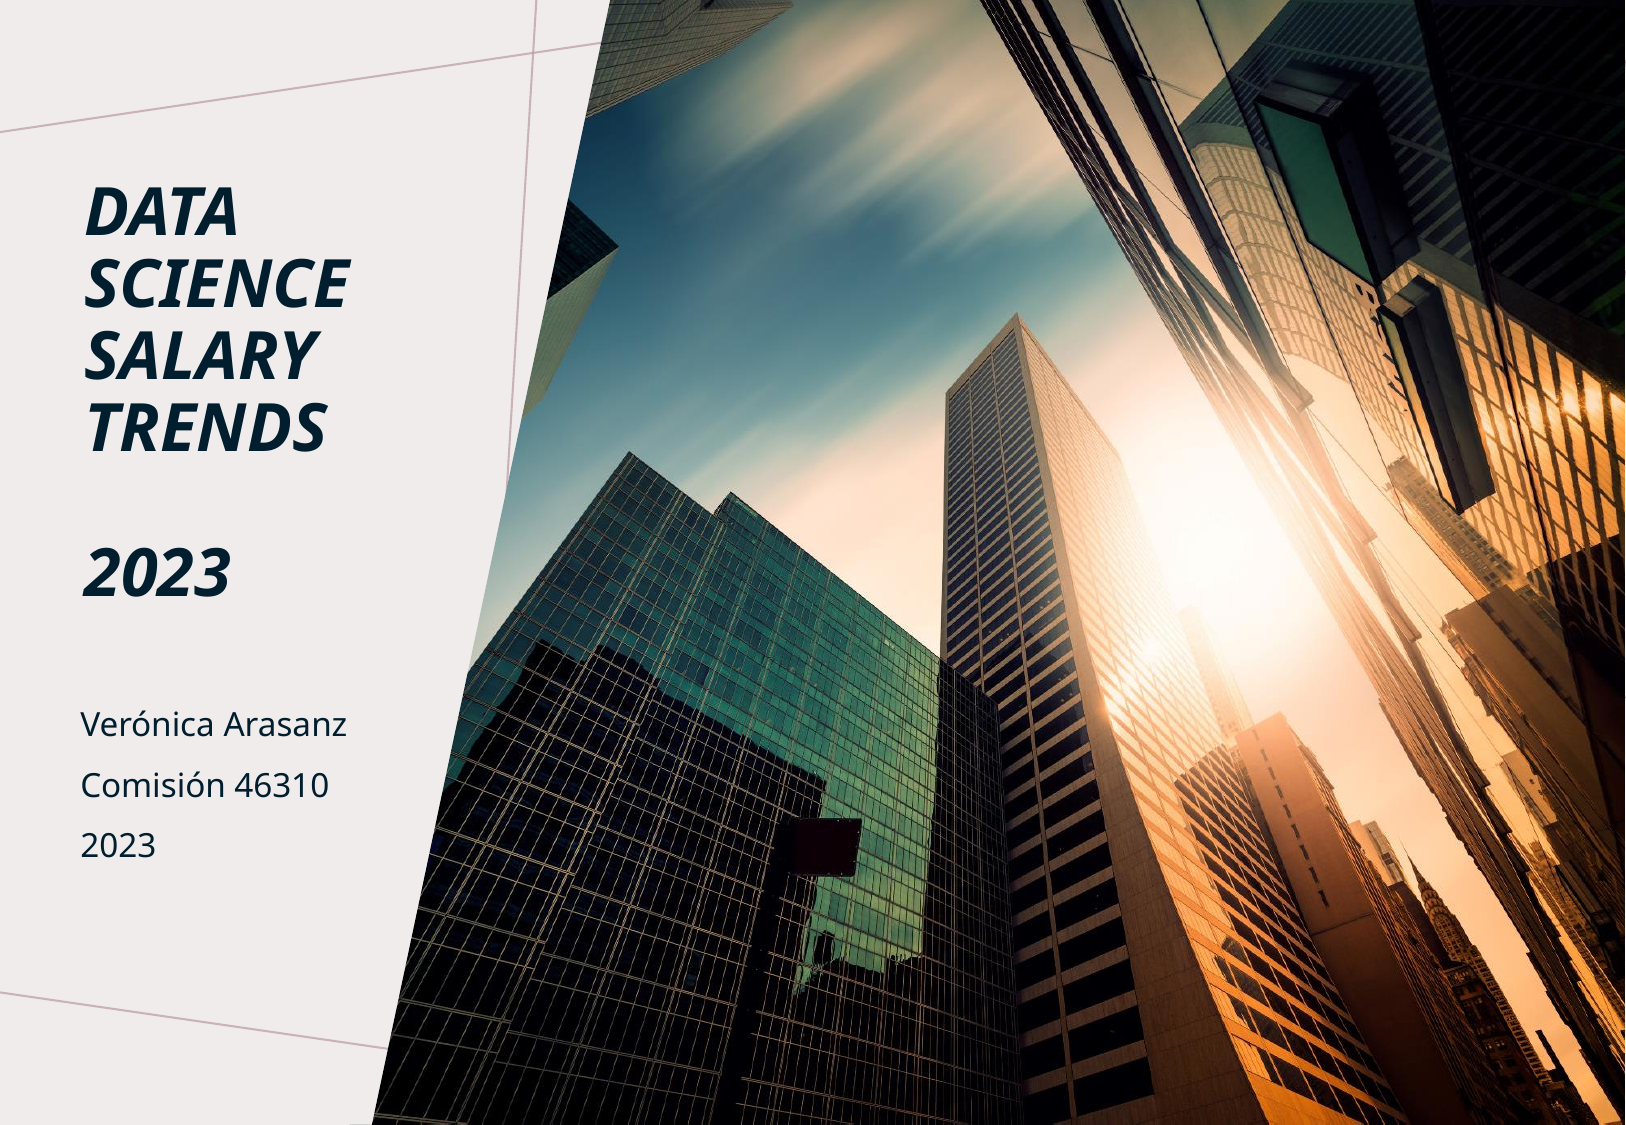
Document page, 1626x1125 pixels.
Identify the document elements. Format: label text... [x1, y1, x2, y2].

list Verónica Arasanz Comisión 46310 2023 [65, 695, 349, 992]
title Data science salary trends 2023 [69, 170, 349, 688]
picture [349, 0, 1625, 1125]
